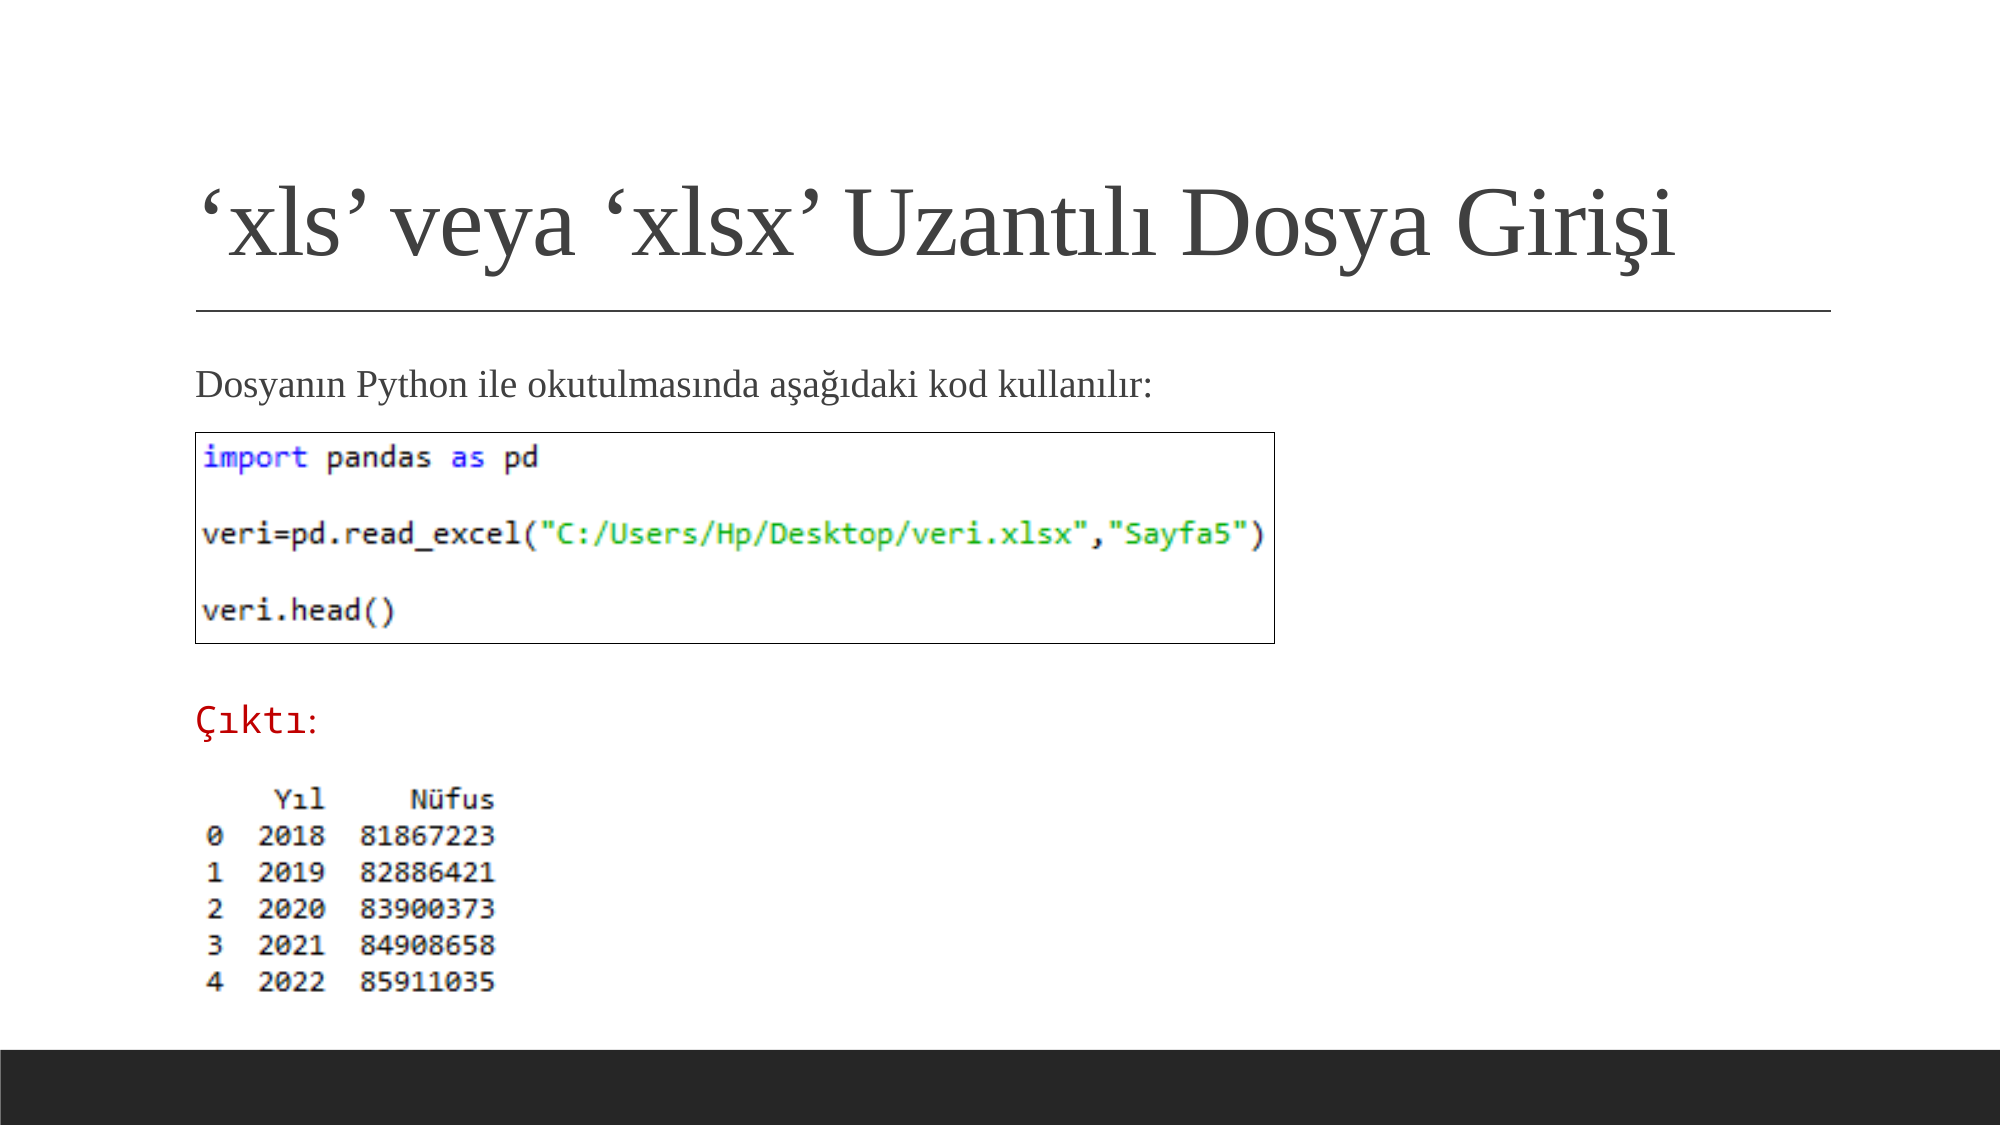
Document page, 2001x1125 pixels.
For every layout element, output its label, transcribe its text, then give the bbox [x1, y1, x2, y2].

list Dosyanın Python ile okutulmasında aşağıdaki kod kullanılır: [180, 345, 1830, 963]
text_box Çıktı: [180, 688, 1180, 749]
title ‘xls’ veya ‘xlsx’ Uzantılı Dosya Girişi [180, 47, 1830, 285]
picture [194, 432, 1276, 644]
picture [194, 777, 511, 1009]
